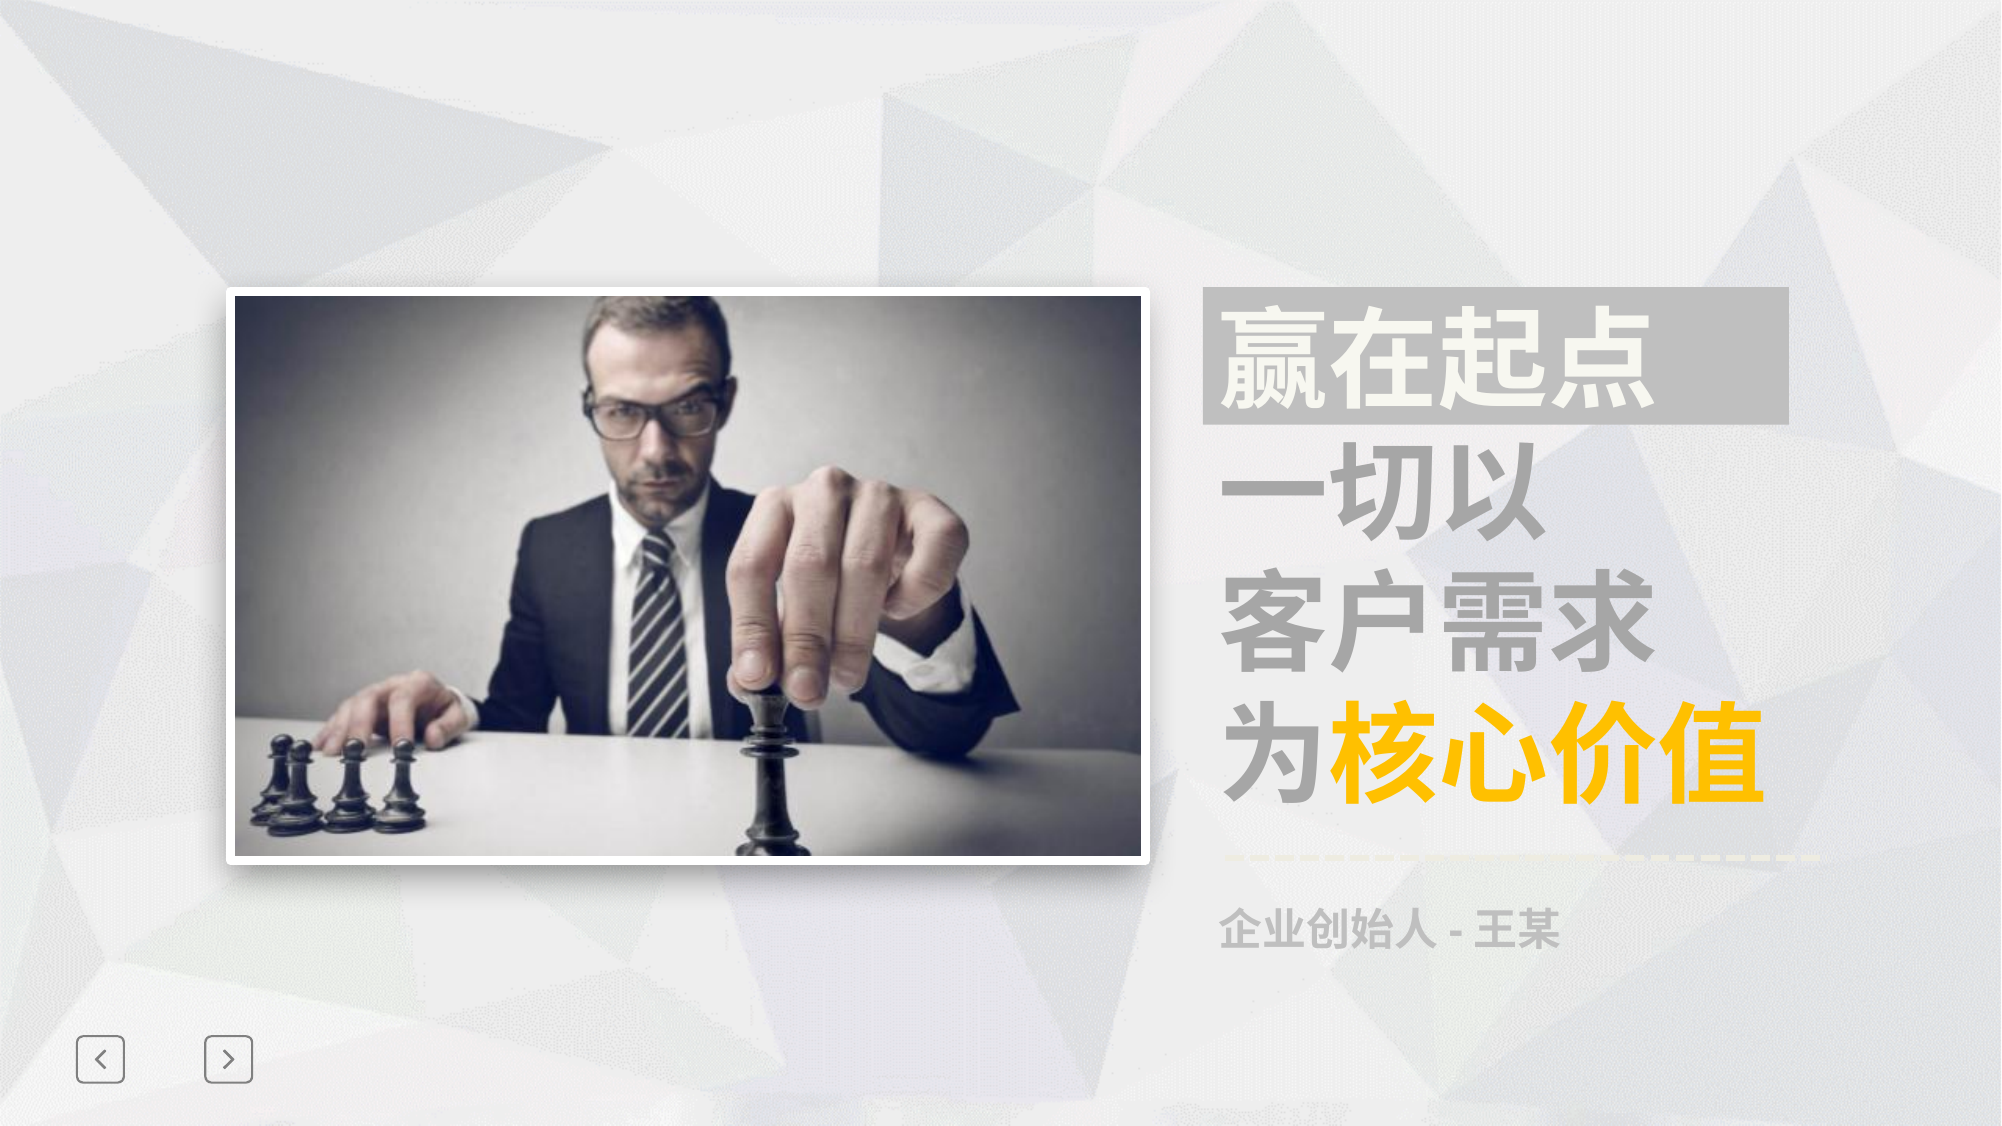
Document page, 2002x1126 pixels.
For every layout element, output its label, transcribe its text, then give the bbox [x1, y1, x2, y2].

picture [0, 0, 2002, 1126]
text_box 企业创始人-王某 [952, 894, 1577, 962]
text_box 赢在起点 一切以 客户需求 为核心价值 [1204, 282, 1951, 824]
